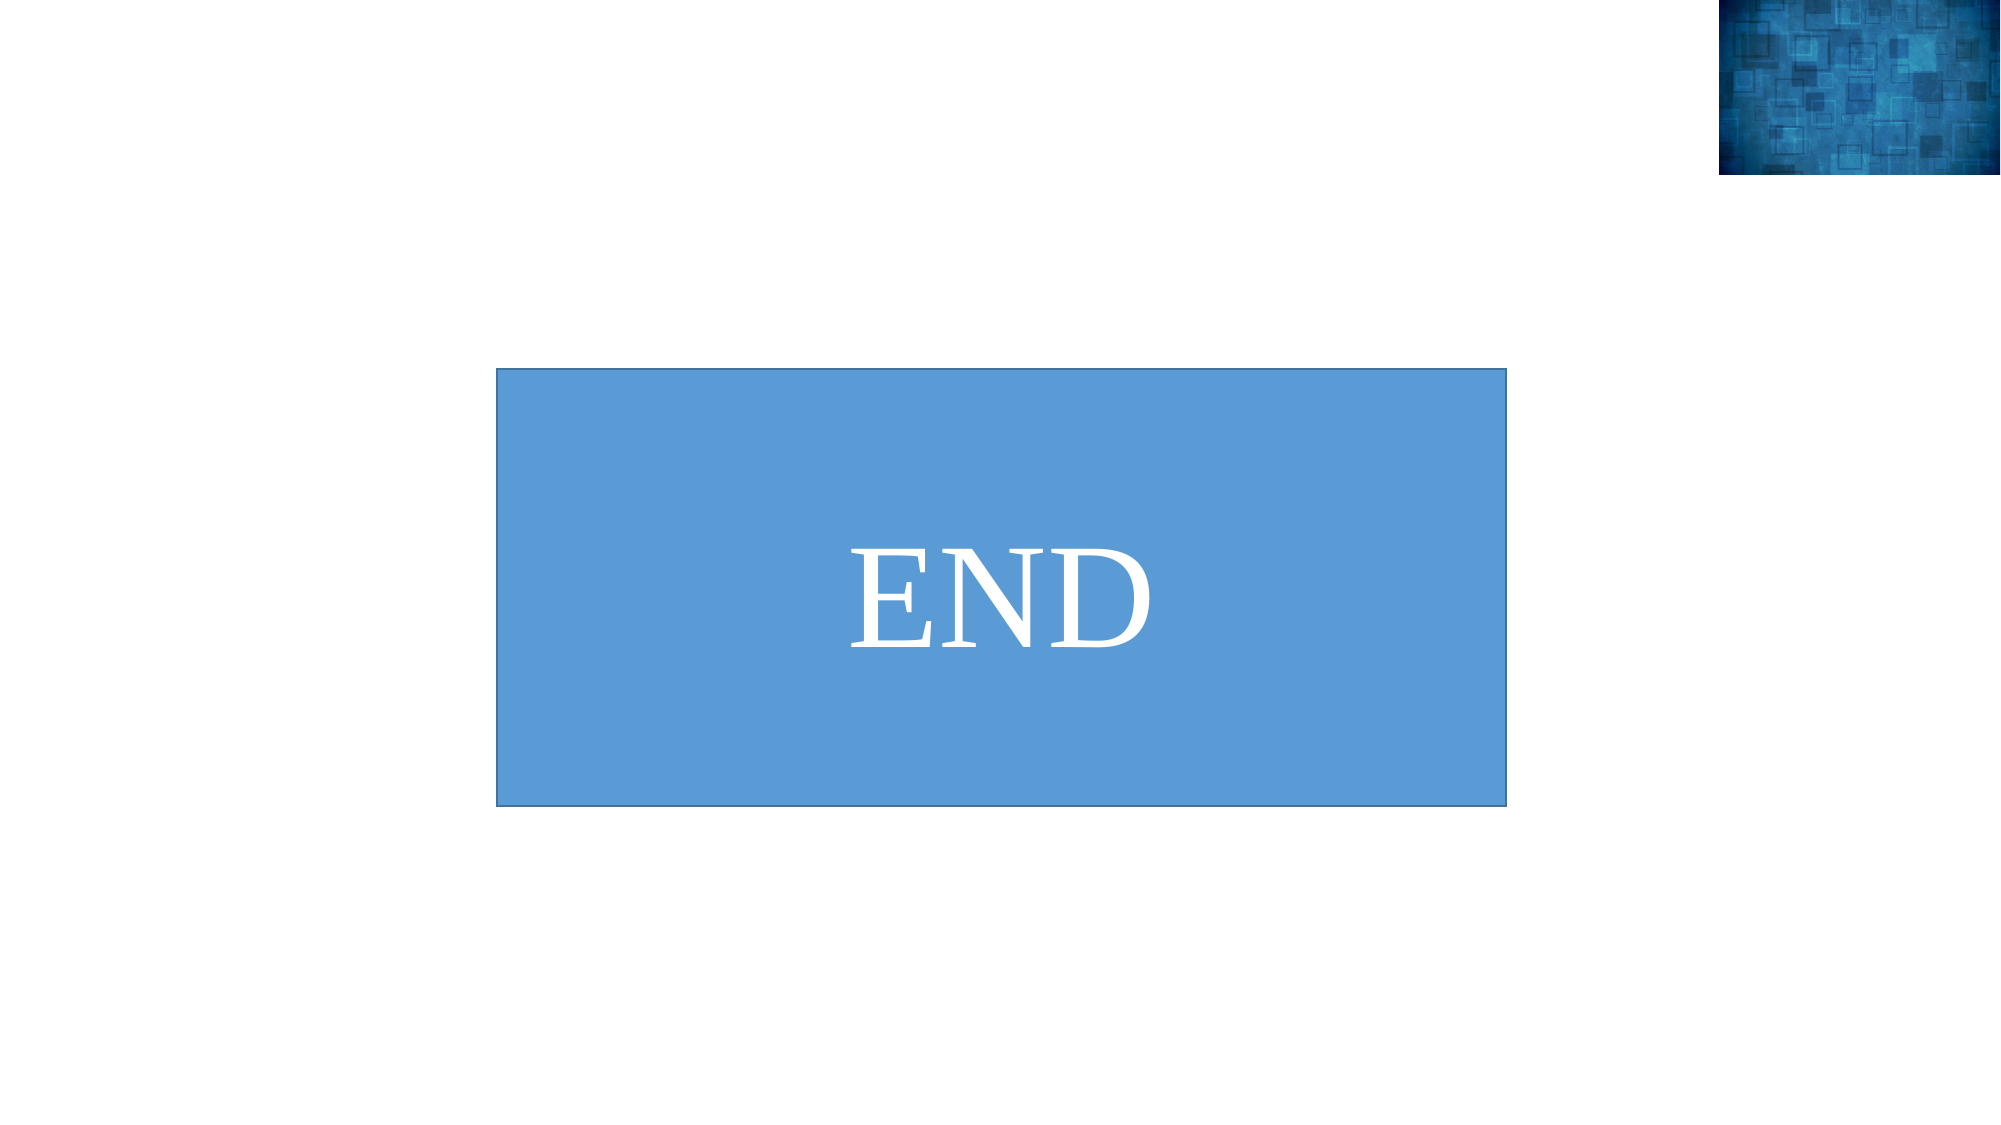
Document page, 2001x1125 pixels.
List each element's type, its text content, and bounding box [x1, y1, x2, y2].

picture [1719, 0, 2001, 175]
text_box END [496, 368, 1507, 807]
